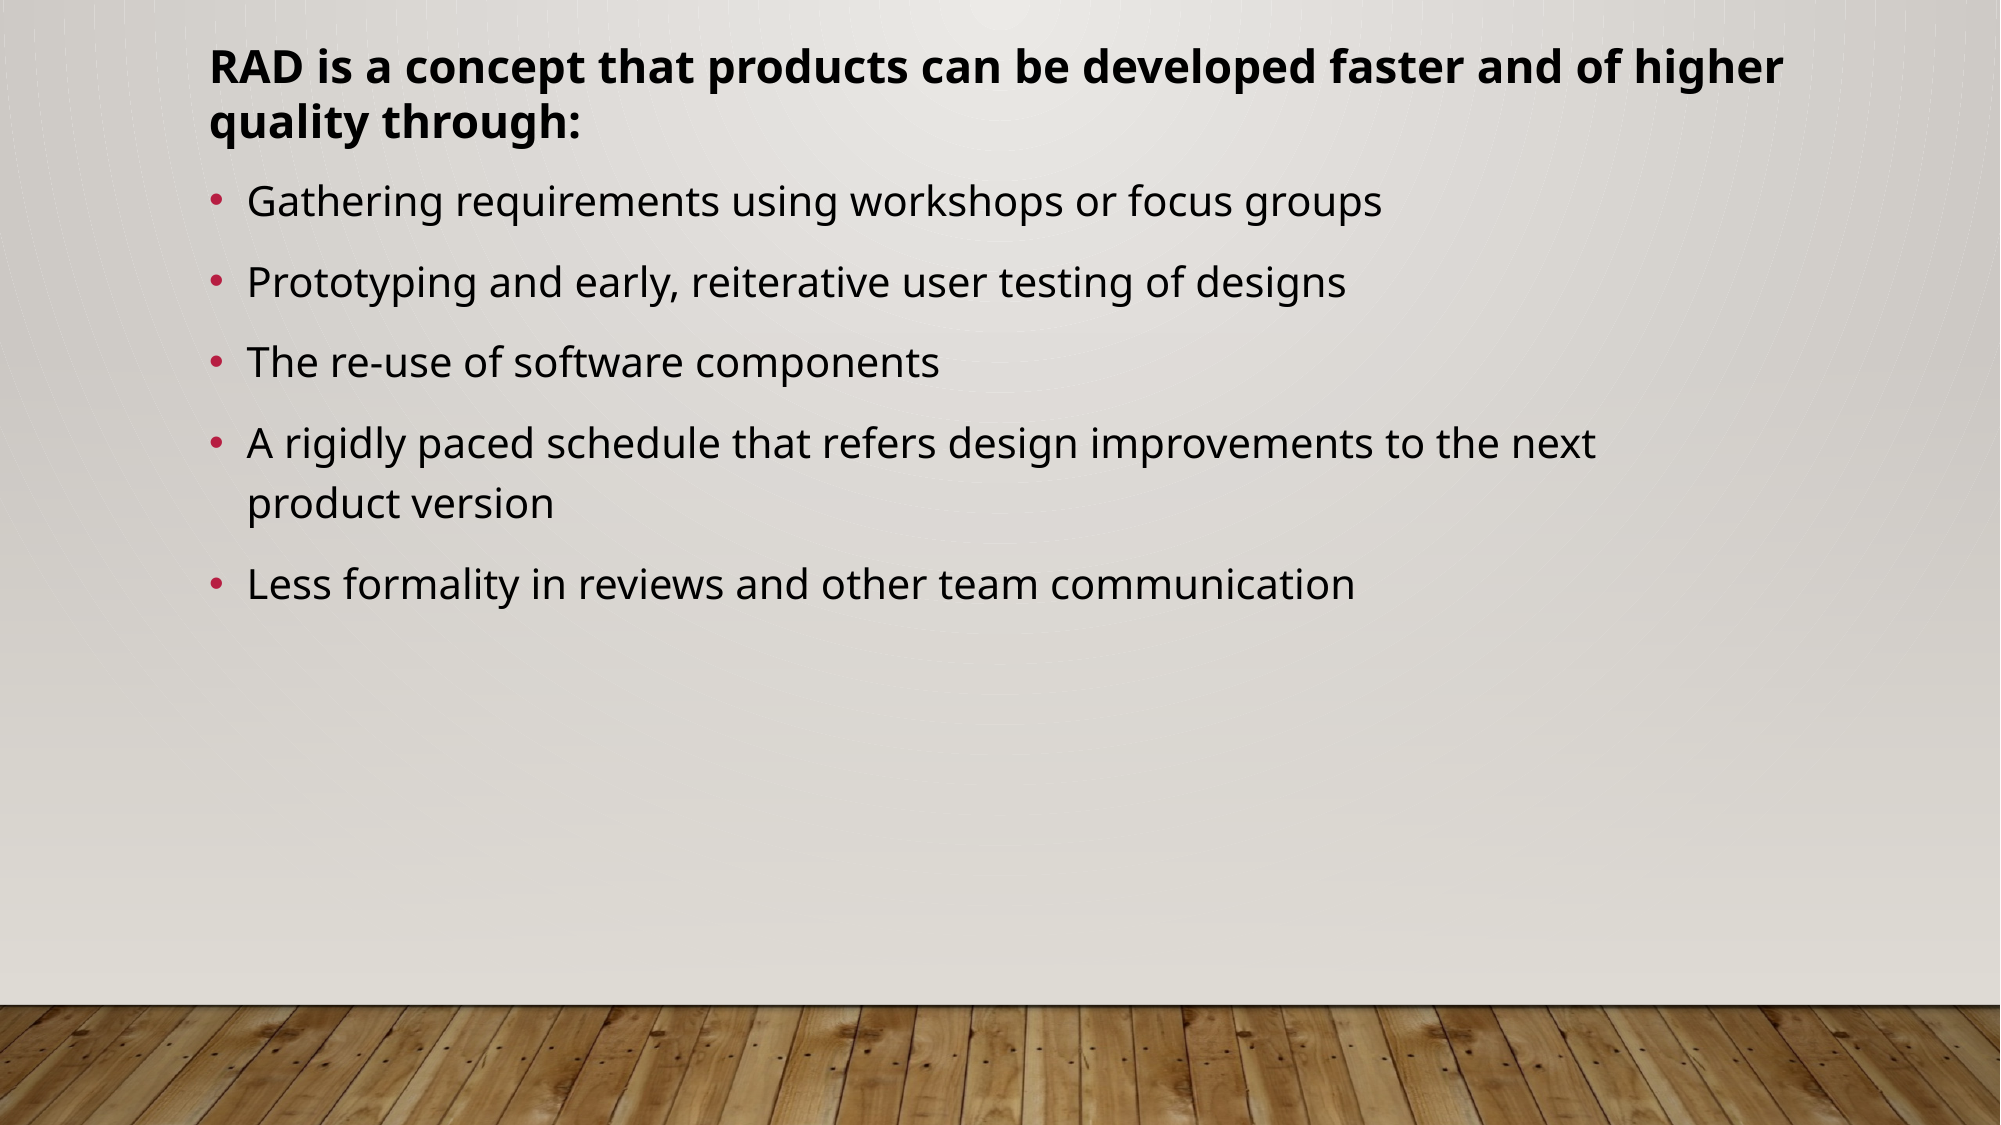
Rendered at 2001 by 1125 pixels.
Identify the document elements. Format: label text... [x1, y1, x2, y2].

text_box RAD is a concept that products can be developed faster and of higher quality through: [194, 30, 1844, 156]
list Gathering requirements using workshops or focus groups Prototyping and early, reiterative user testing of designs The re-use of software components A rigidly paced schedule that refers design improvements to the next product version Less formality in reviews and other team communication [194, 156, 1770, 798]
picture [0, 1005, 2000, 1125]
